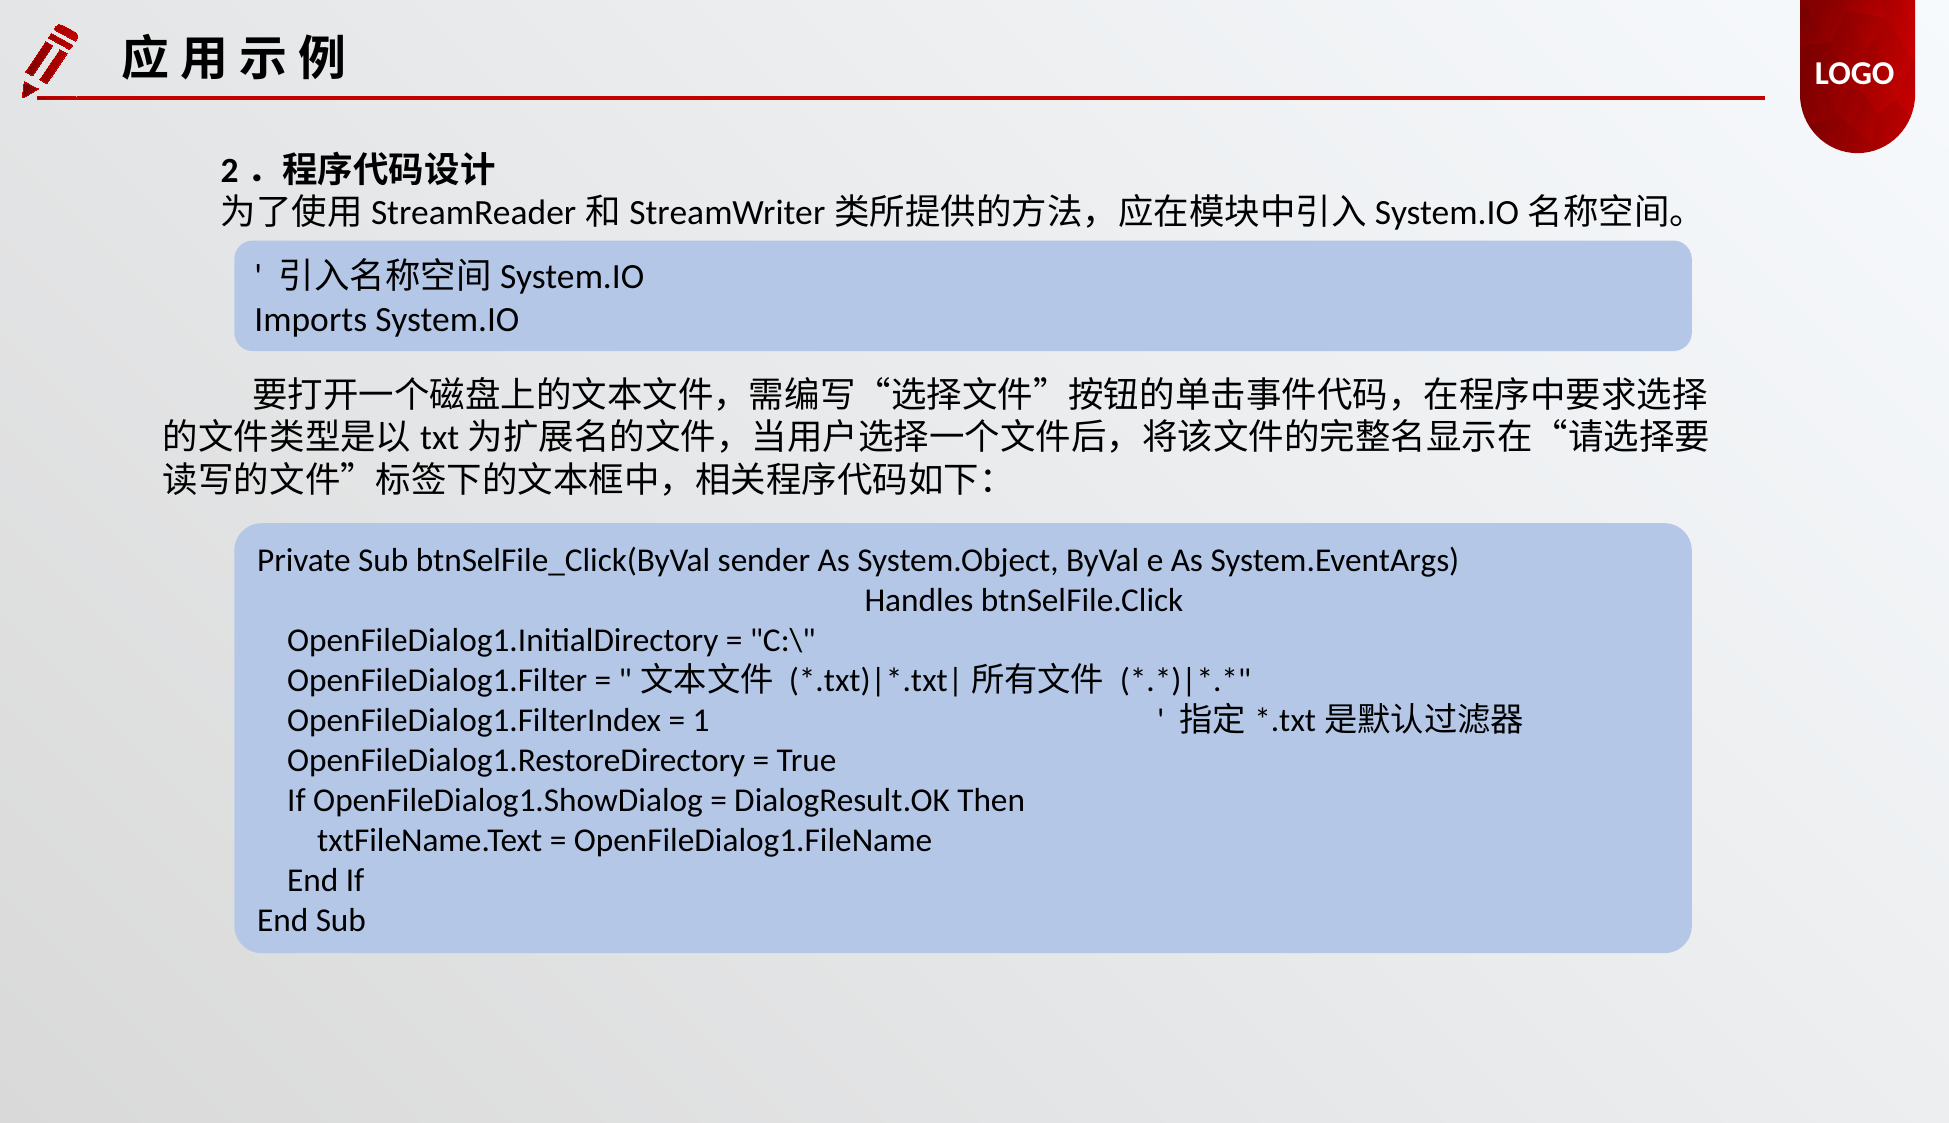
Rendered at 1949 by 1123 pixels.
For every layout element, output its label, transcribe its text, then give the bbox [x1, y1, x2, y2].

text_box 应 用 示 例 [101, 17, 947, 95]
picture [48, 33, 73, 49]
picture [54, 24, 78, 41]
picture [22, 82, 37, 97]
text_box 2．程序代码设计 为了使用StreamReader和StreamWriter类所提供的方法，应在模块中引入System.IO名称空间。 [205, 139, 1739, 240]
picture [1800, 0, 1916, 154]
text_box 要打开一个磁盘上的文本文件，需编写“选择文件”按钮的单击事件代码，在程序中要求选择的文件类型是以txt为扩展名的文件，当用户选择一个文件后，将该文件的完整名显示在“请选择要读写的文件”标签下的文本框中，相关程序代码如下： [148, 364, 1739, 507]
text_box Private Sub btnSelFile_Click(ByVal sender As System.Object, ByVal e As System.EventArgs) Handles btnSelFile.Click OpenFileDialog1.InitialDirectory = "C:\" OpenFileDialog1.Filter = "文本文件 (*.txt)|*.txt|所有文件 (*.*)|*.*" OpenFileDialog1.FilterIndex = 1 ' 指定*.txt是默认过滤器 OpenFileDialog1.RestoreDirectory = True If OpenFileDialog1.ShowDialog = DialogResult.OK Then txtFileName.Text = OpenFileDialog1.FileName End If End Sub [234, 523, 1692, 954]
picture [40, 50, 67, 83]
text_box ' 引入名称空间System.IO Imports System.IO [234, 240, 1692, 352]
picture [26, 42, 52, 75]
